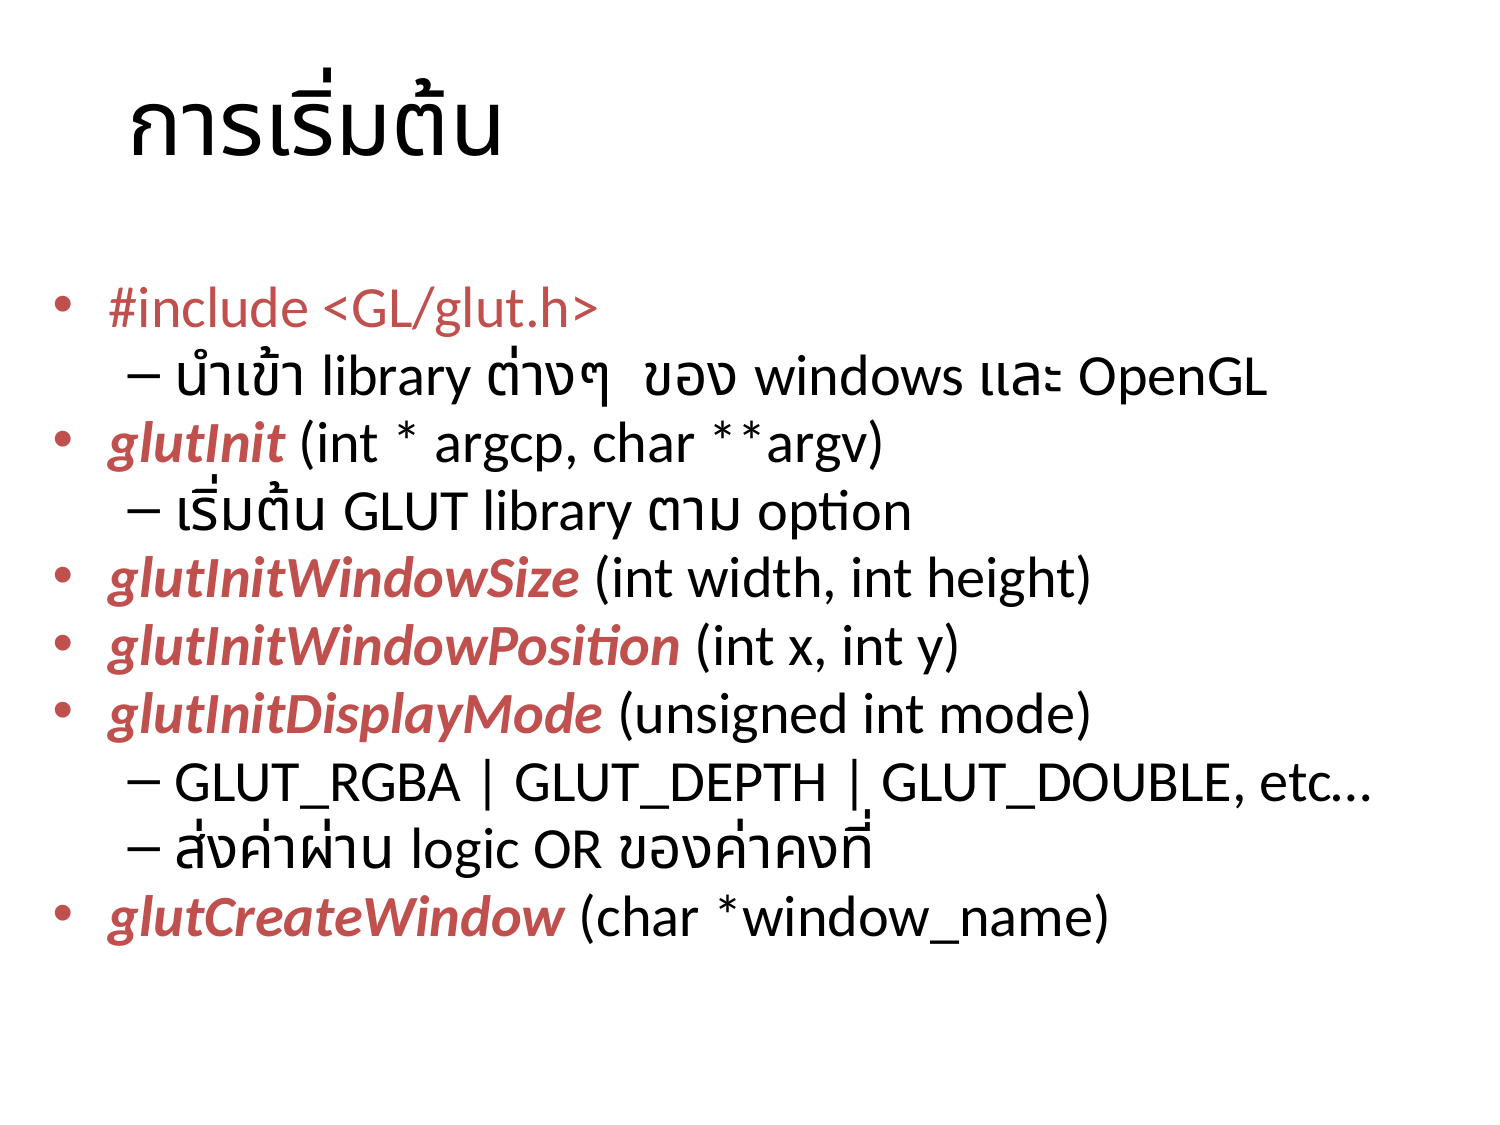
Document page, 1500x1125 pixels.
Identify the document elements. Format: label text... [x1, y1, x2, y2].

list #include <GL/glut.h> นำเข้า library ต่างๆ ของ windows และ OpenGL glutInit (int * argcp, char **argv) เริ่มต้น GLUT library ตาม option glutInitWindowSize (int width, int height) glutInitWindowPosition (int x, int y) glutInitDisplayMode (unsigned int mode) GLUT_RGBA | GLUT_DEPTH | GLUT_DOUBLE, etc… ส่งค่าผ่าน logic OR ของค่าคงที่ glutCreateWindow (char *window_name) [37, 275, 1463, 950]
title การเริ่มต้น [112, 24, 1425, 213]
